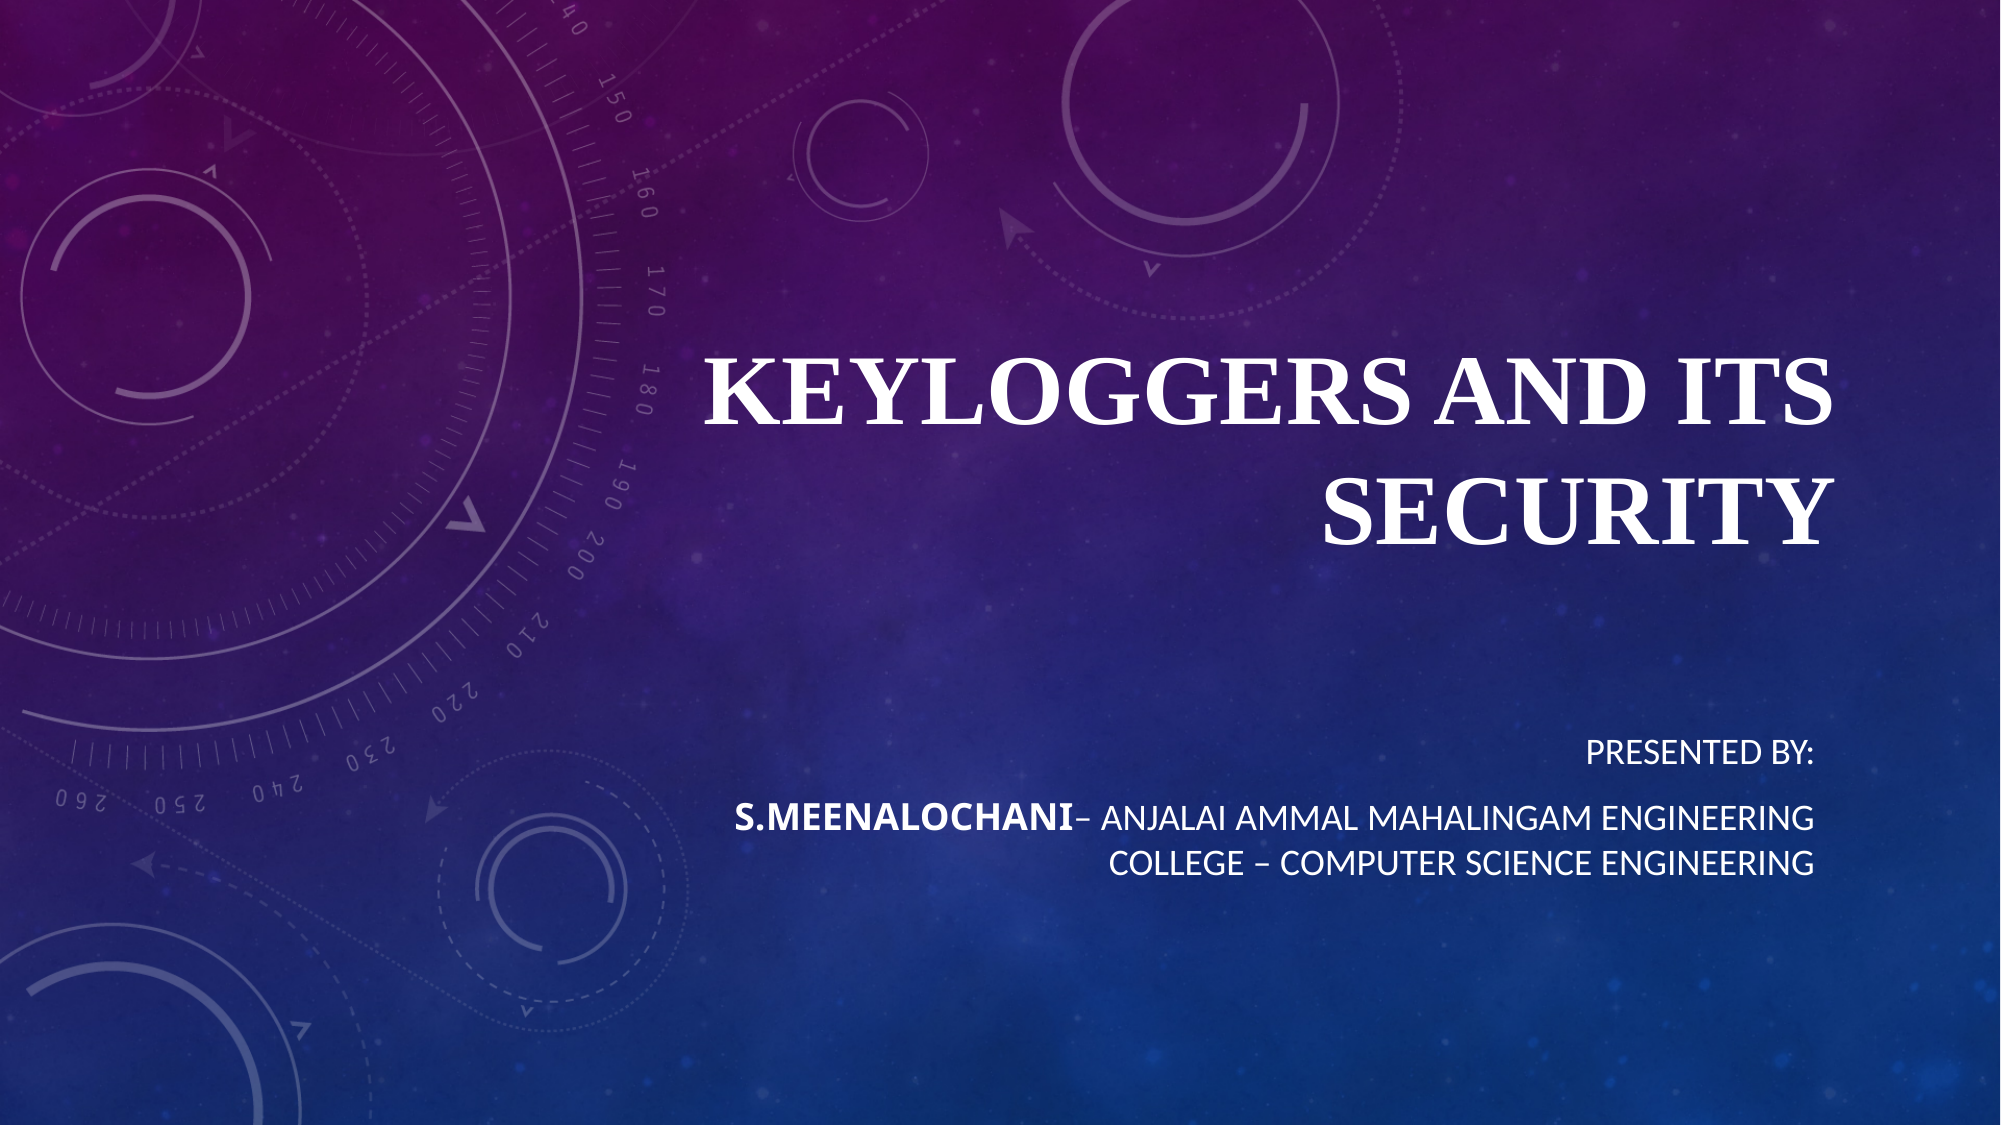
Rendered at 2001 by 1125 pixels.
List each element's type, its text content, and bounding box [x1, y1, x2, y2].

picture [0, 0, 2001, 1125]
subtitle Presented by: S.MEENALOCHANI– anjalai ammal Mahalingam engineering college – computer science engineering [581, 719, 1831, 950]
title KEYLOGGERS AND ITS SECURITY [671, 174, 1853, 573]
